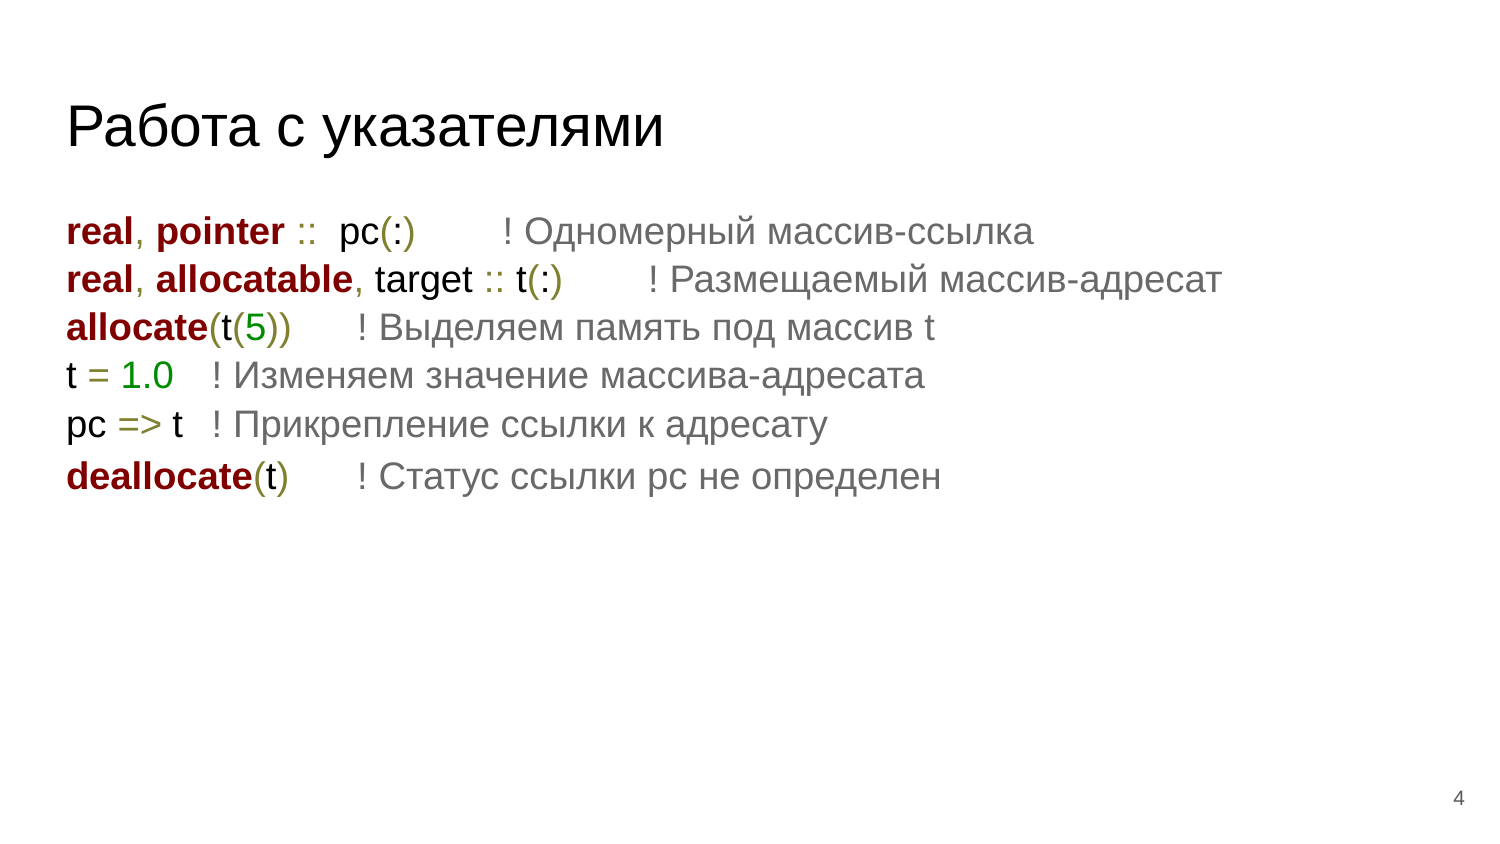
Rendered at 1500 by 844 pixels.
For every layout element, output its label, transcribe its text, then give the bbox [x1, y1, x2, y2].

slide_number ‹#› [1389, 764, 1480, 830]
title Работа с указателями [51, 72, 1449, 167]
list real, pointer :: pc(:) ! Одномерный массив-ссылка real, allocatable, target :: t(:) ! Размещаемый массив-адресат allocate(t(5)) ! Выделяем память под массив t t = 1.0 ! Изменяем значение массива-адресата pc => t ! Прикрепление ссылки к адресату deallocate(t) ! Статус ссылки pс не определен [51, 189, 1449, 750]
